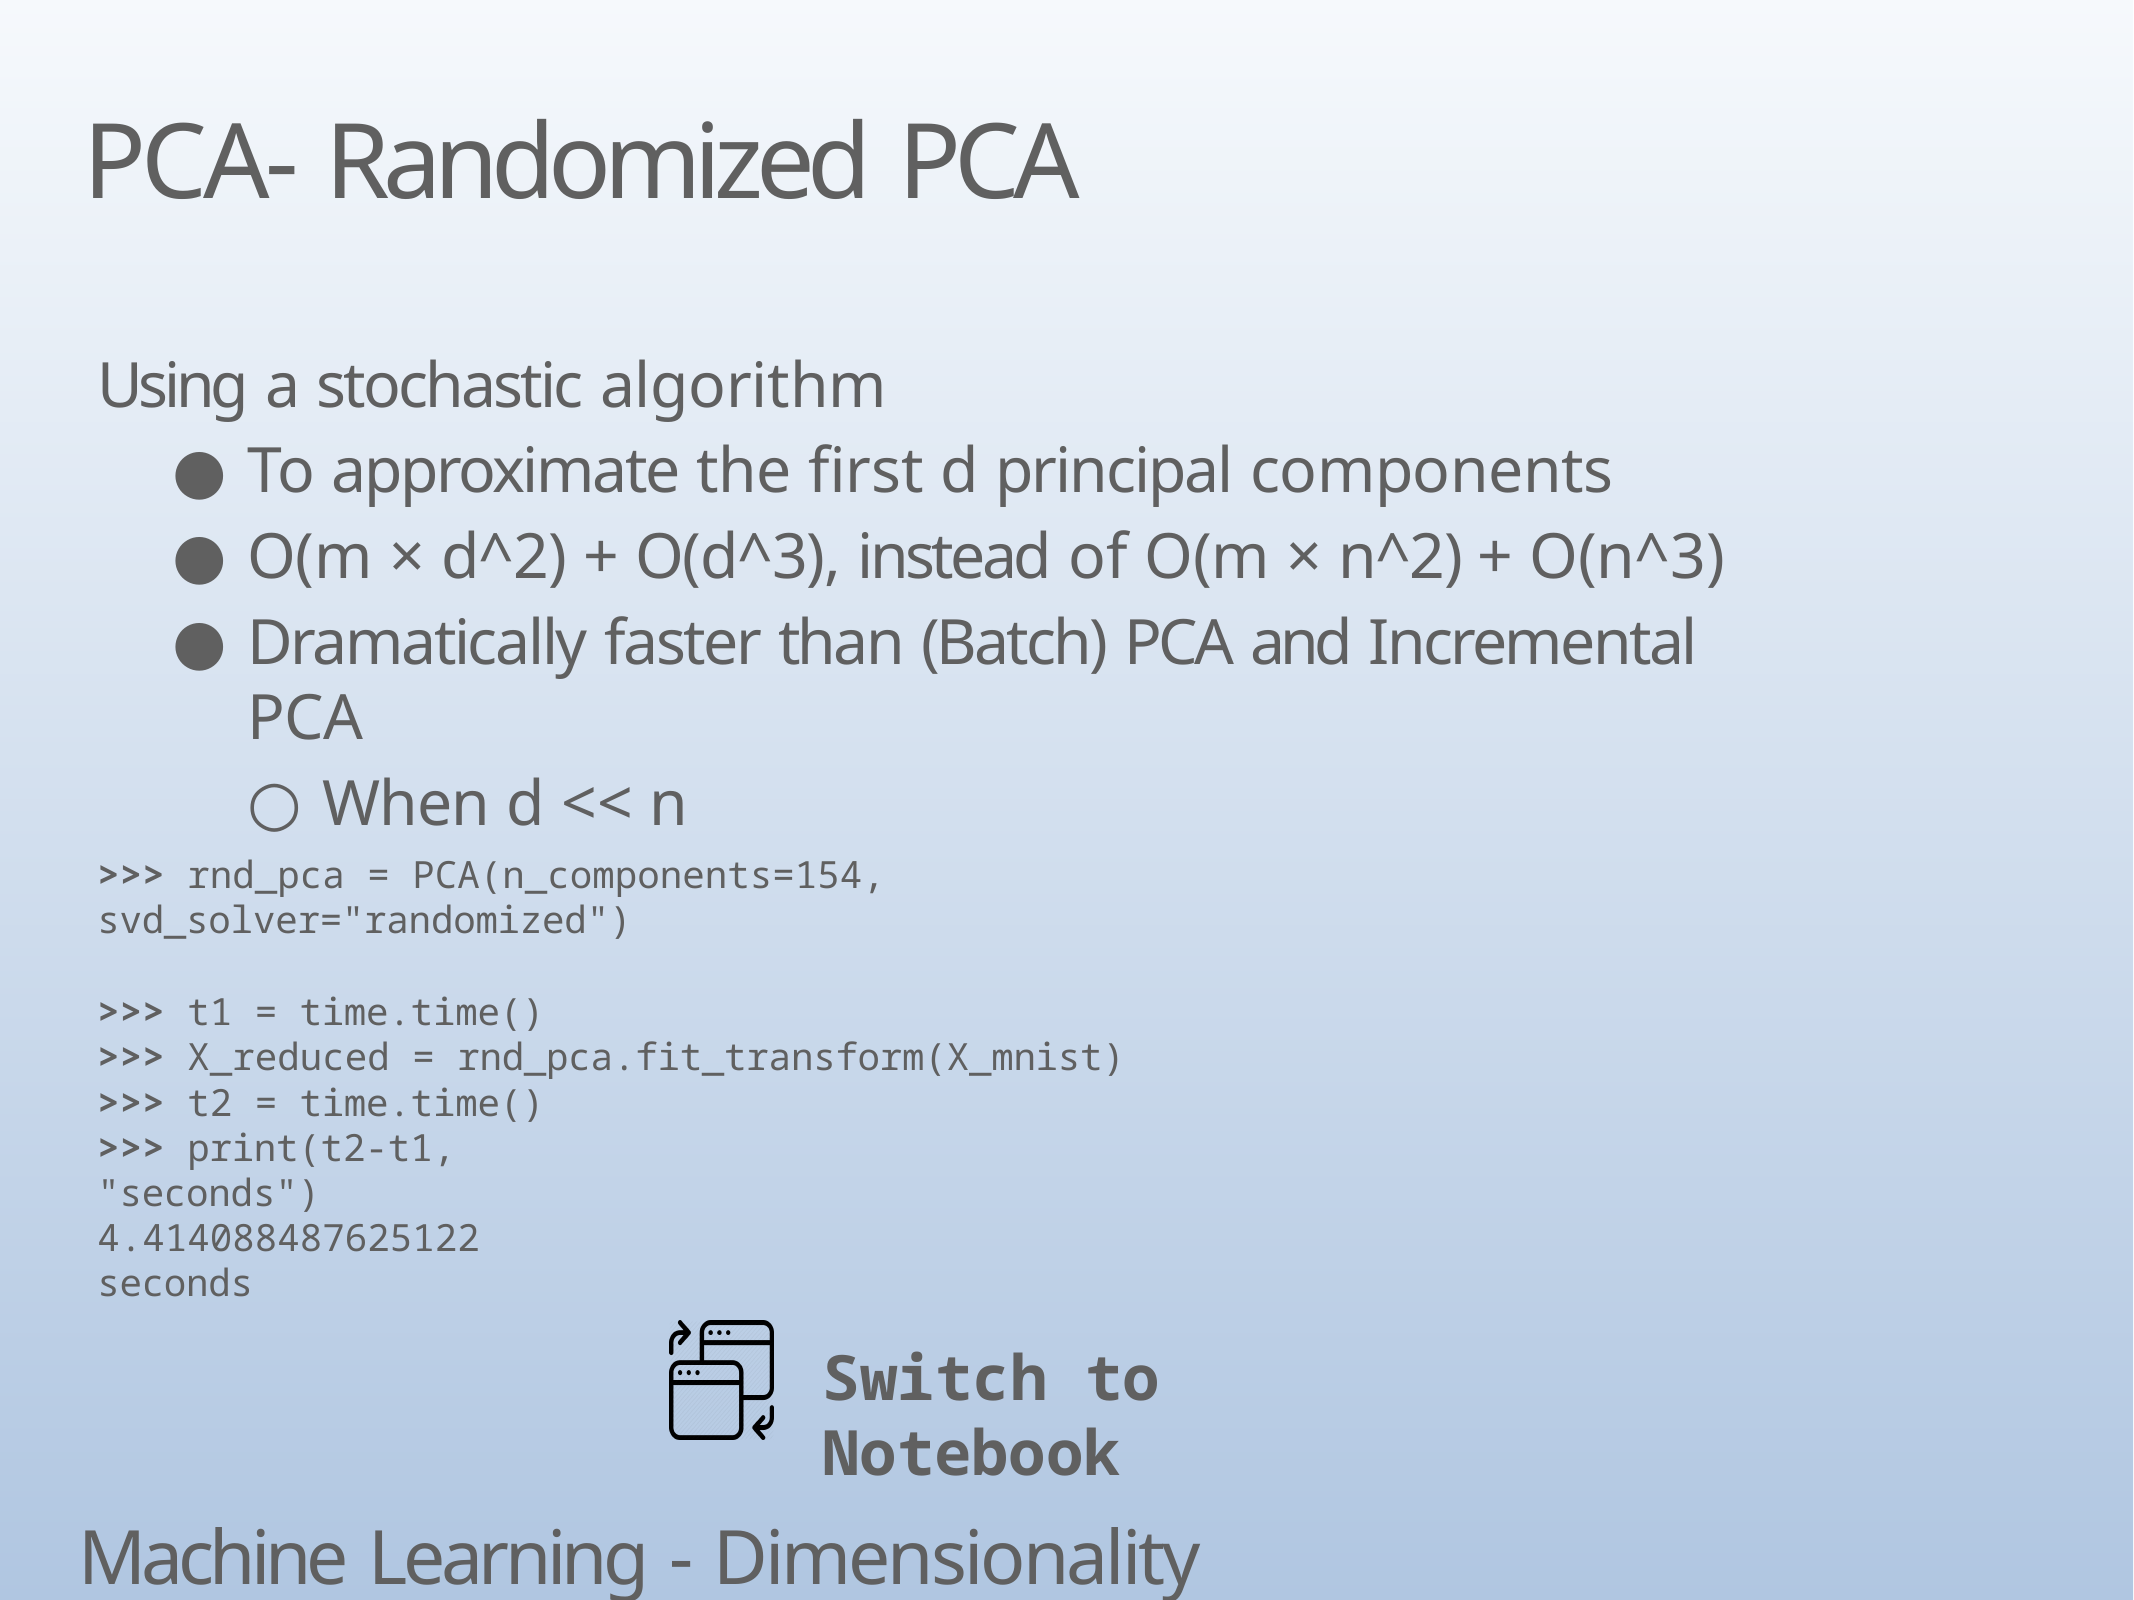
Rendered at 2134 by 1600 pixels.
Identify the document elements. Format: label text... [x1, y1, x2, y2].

text_box Using a stochastic algorithm To approximate the first d principal components O(m × d^2) + O(d^3), instead of O(m × n^2) + O(n^3) Dramatically faster than (Batch) PCA and Incremental PCA When d << n [95, 331, 1744, 838]
text_box >>> rnd_pca = PCA(n_components=154, svd_solver="randomized") >>> t1 = time.time() >>> X_reduced = rnd_pca.fit_transform(X_mnist) >>> t2 = time.time() >>> print(t2-t1, "seconds") 4.414088487625122 seconds [95, 849, 1335, 1304]
footer Machine Learning - Dimensionality Reduction [76, 1503, 1457, 1600]
text_box Switch to Notebook [820, 1336, 1443, 1488]
picture [668, 1320, 774, 1440]
title PCA- Randomized PCA [81, 92, 2007, 362]
